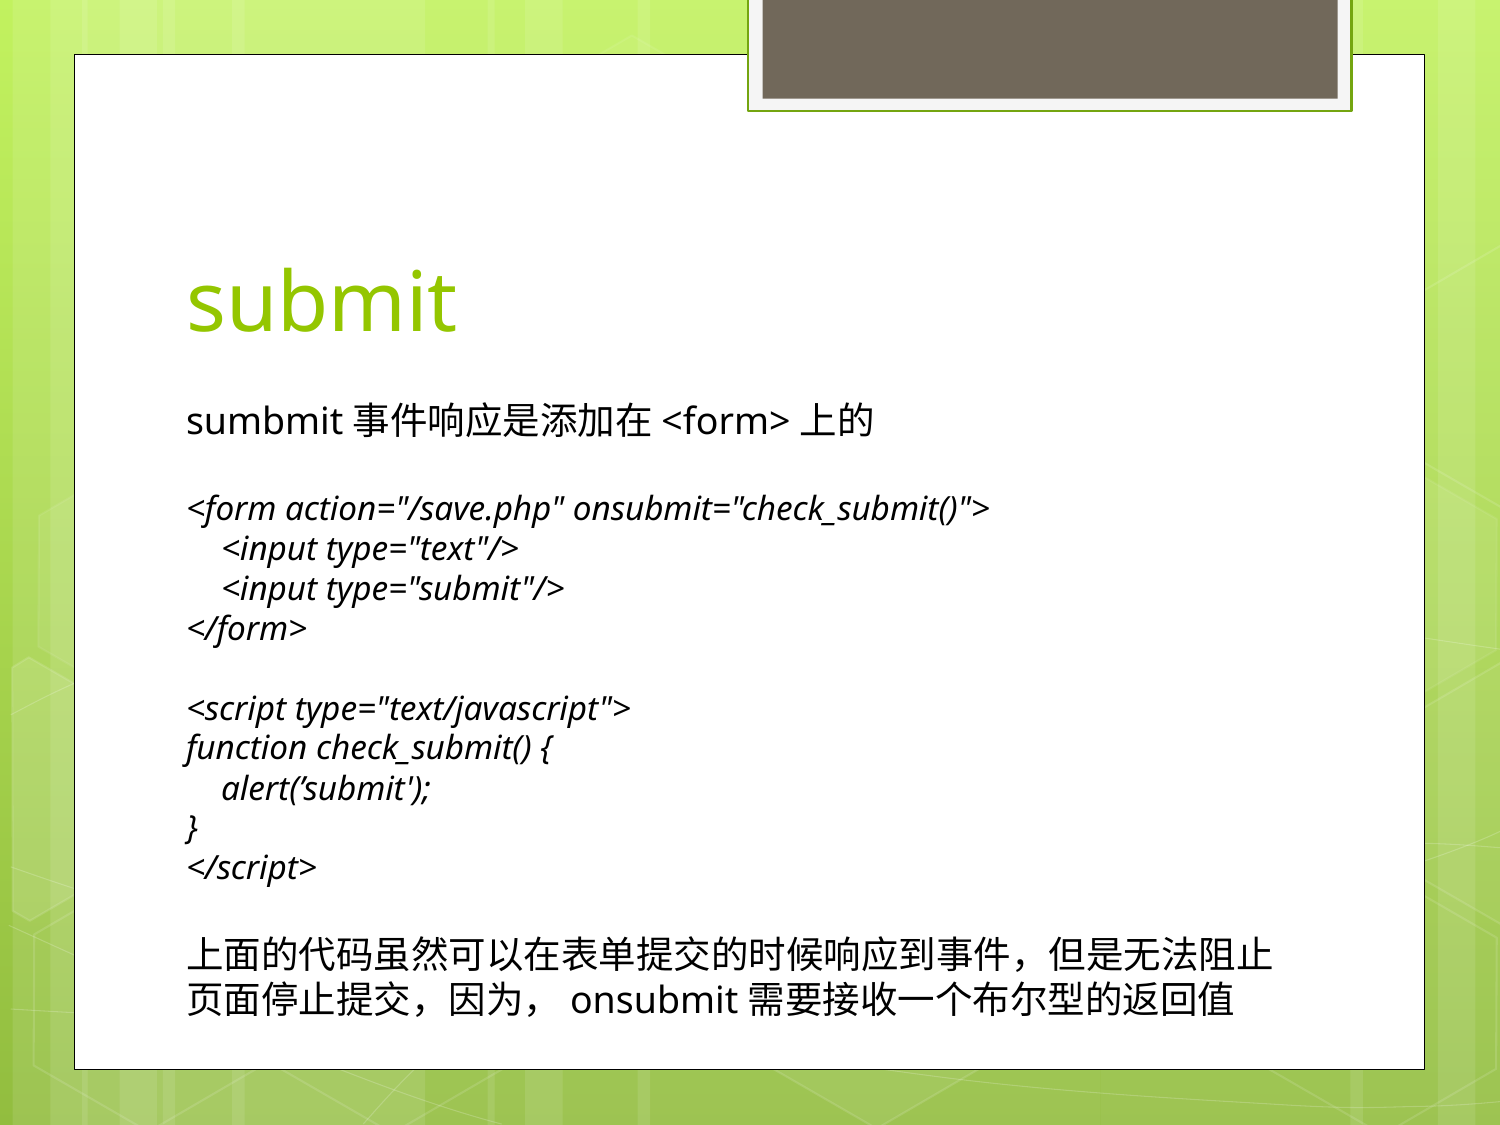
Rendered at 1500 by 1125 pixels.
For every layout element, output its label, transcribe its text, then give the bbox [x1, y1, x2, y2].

text_box sumbmit事件响应是添加在<form>上的 <form action="/save.php" onsubmit="check_submit()"> <input type="text"/> <input type="submit"/> </form> <script type="text/javascript"> function check_submit() { alert(’submit'); } </script> 上面的代码虽然可以在表单提交的时候响应到事件，但是无法阻止页面停止提交，因为，onsubmit需要接收一个布尔型的返回值 [171, 389, 1324, 1029]
title submit [171, 168, 1324, 357]
